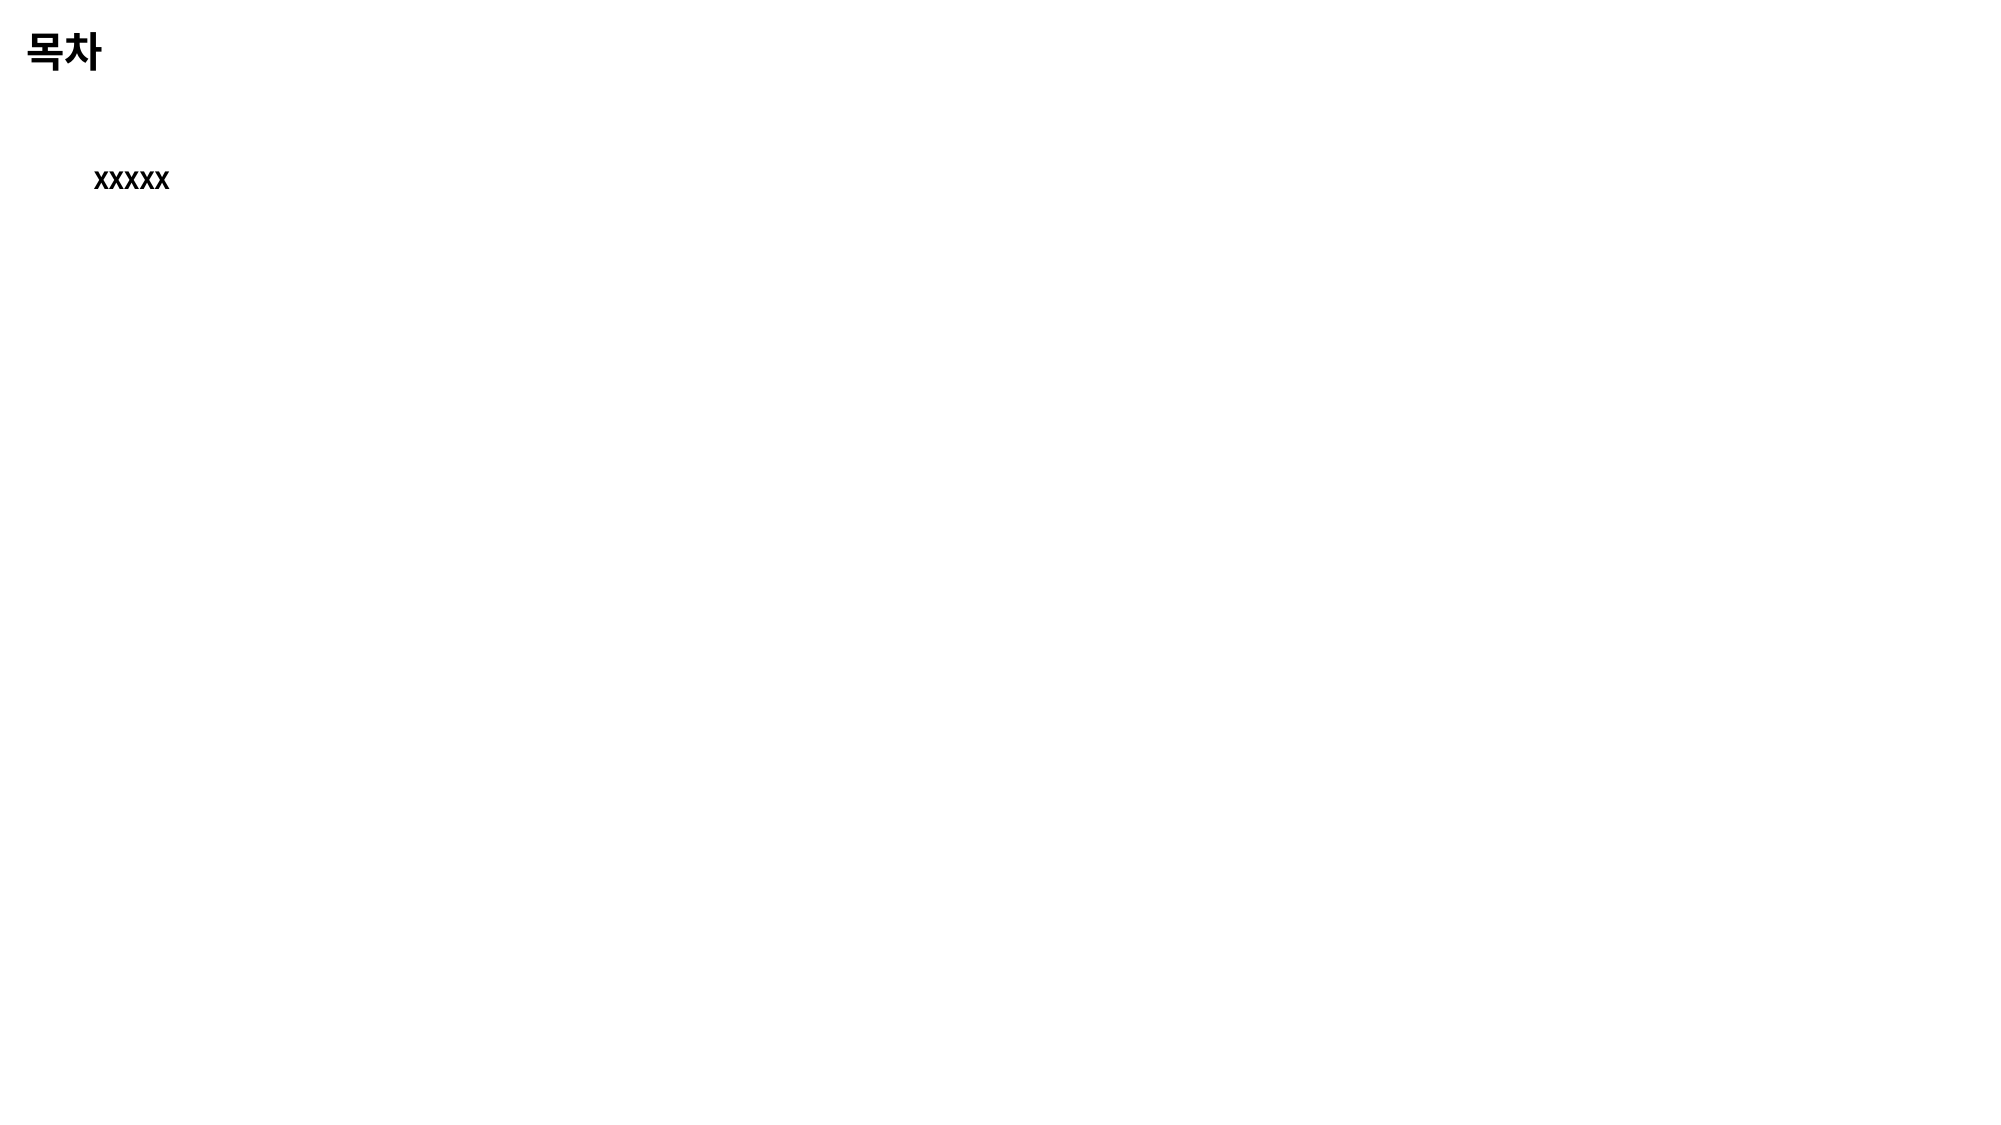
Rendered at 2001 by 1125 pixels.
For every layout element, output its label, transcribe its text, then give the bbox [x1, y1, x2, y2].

text_box xxxxx [78, 148, 185, 204]
text_box 목차 [10, 18, 120, 84]
